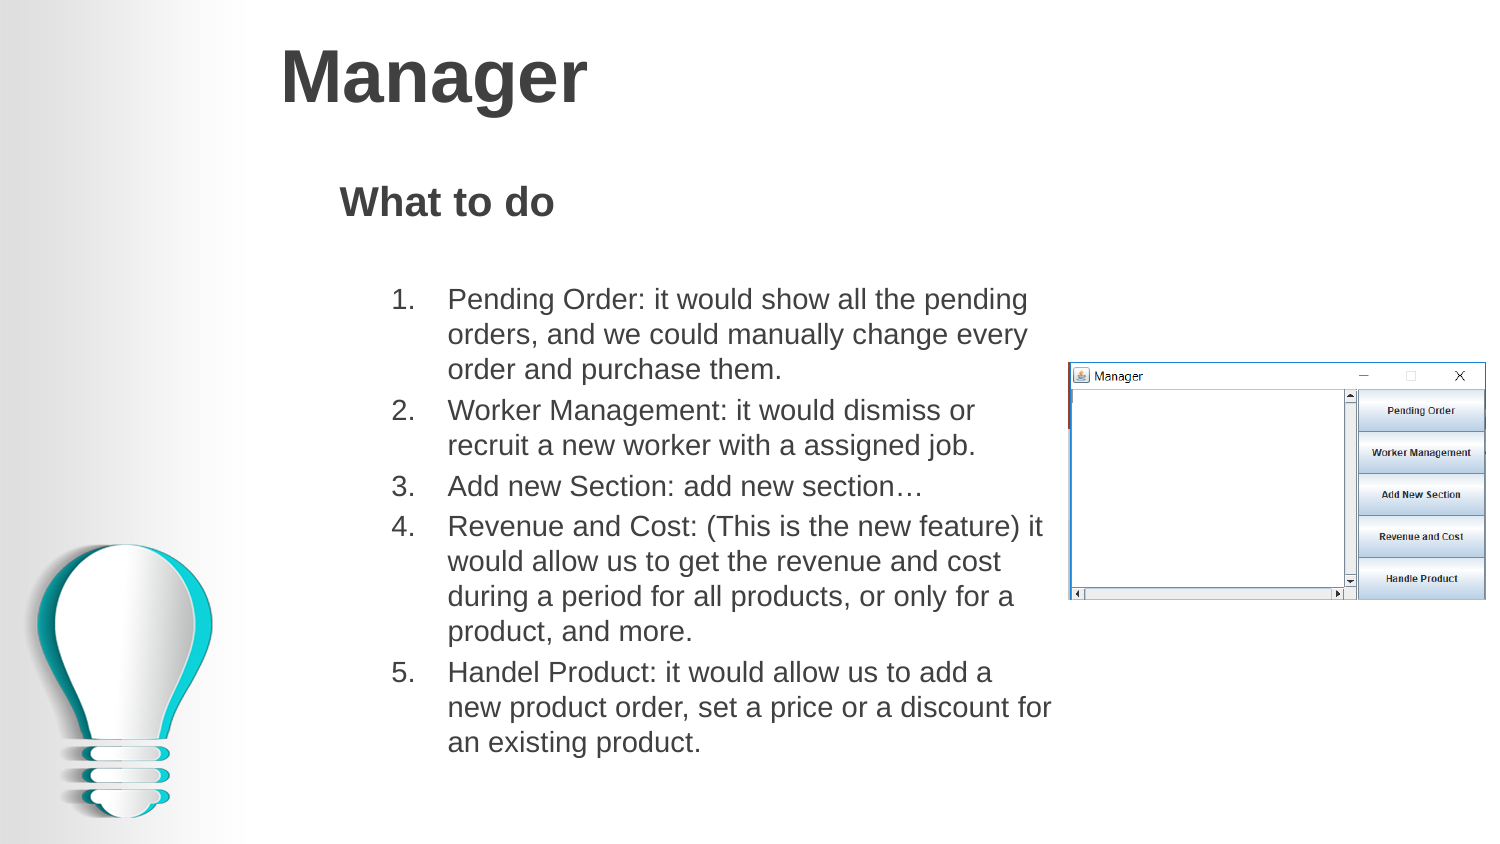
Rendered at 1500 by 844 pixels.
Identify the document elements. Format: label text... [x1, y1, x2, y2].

list What to do [324, 161, 1459, 238]
picture [0, 0, 1500, 844]
title Manager [265, 0, 1500, 146]
list Pending Order: it would show all the pending orders, and we could manually change every order and purchase them. Worker Management: it would dismiss or recruit a new worker with a assigned job. Add new Section: add new section… Revenue and Cost: (This is the new feature) it would allow us to get the revenue and cost during a period for all products, or only for a product, and more. Handel Product: it would allow us to add a new product order, set a price or a discount for an existing product. [326, 273, 1069, 765]
